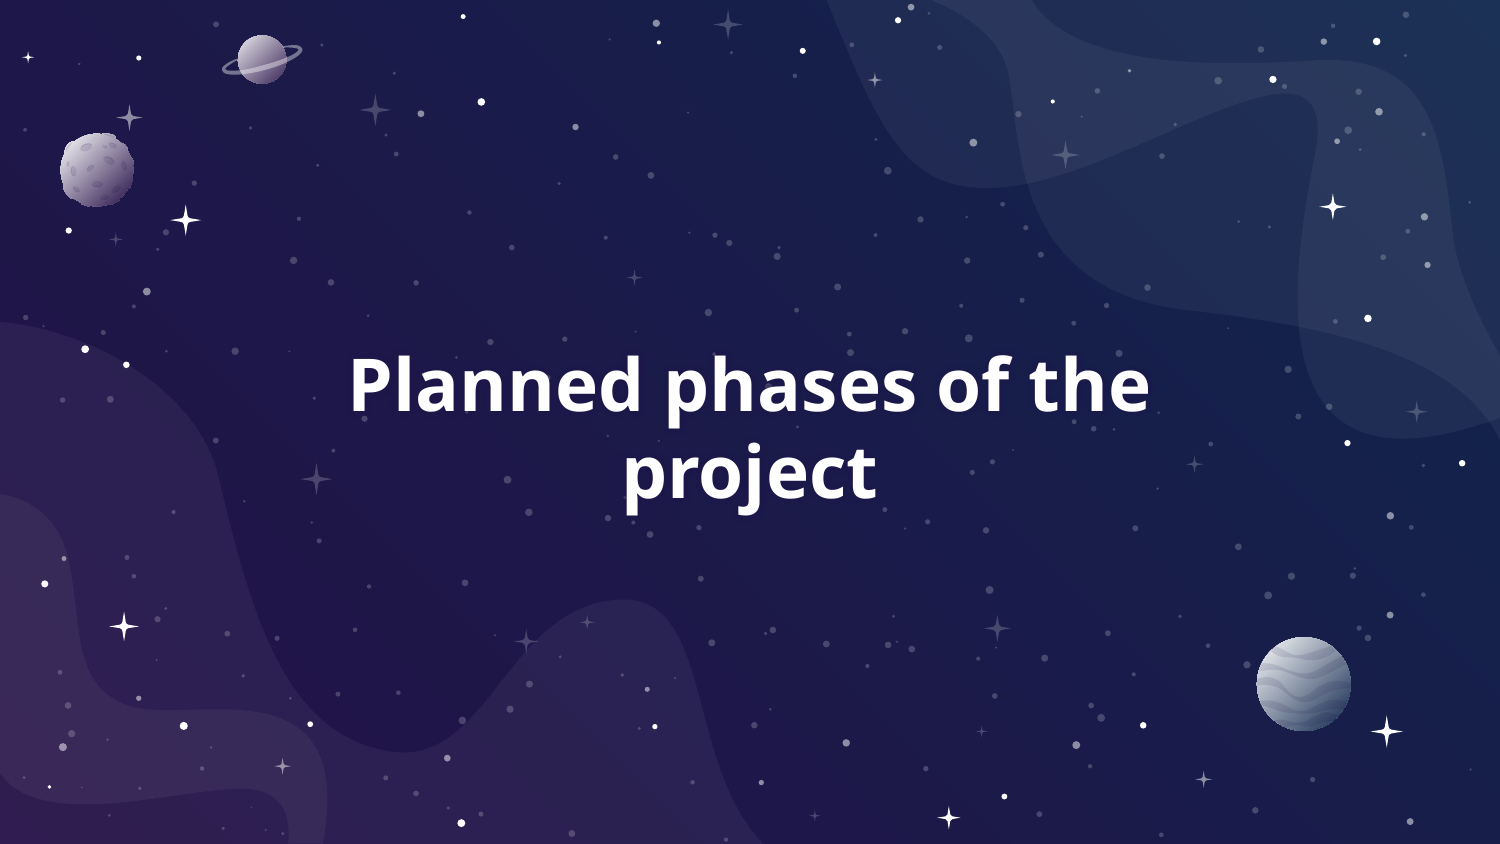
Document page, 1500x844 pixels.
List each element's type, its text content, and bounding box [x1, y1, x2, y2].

list Planned phases of the project [215, 150, 1285, 701]
